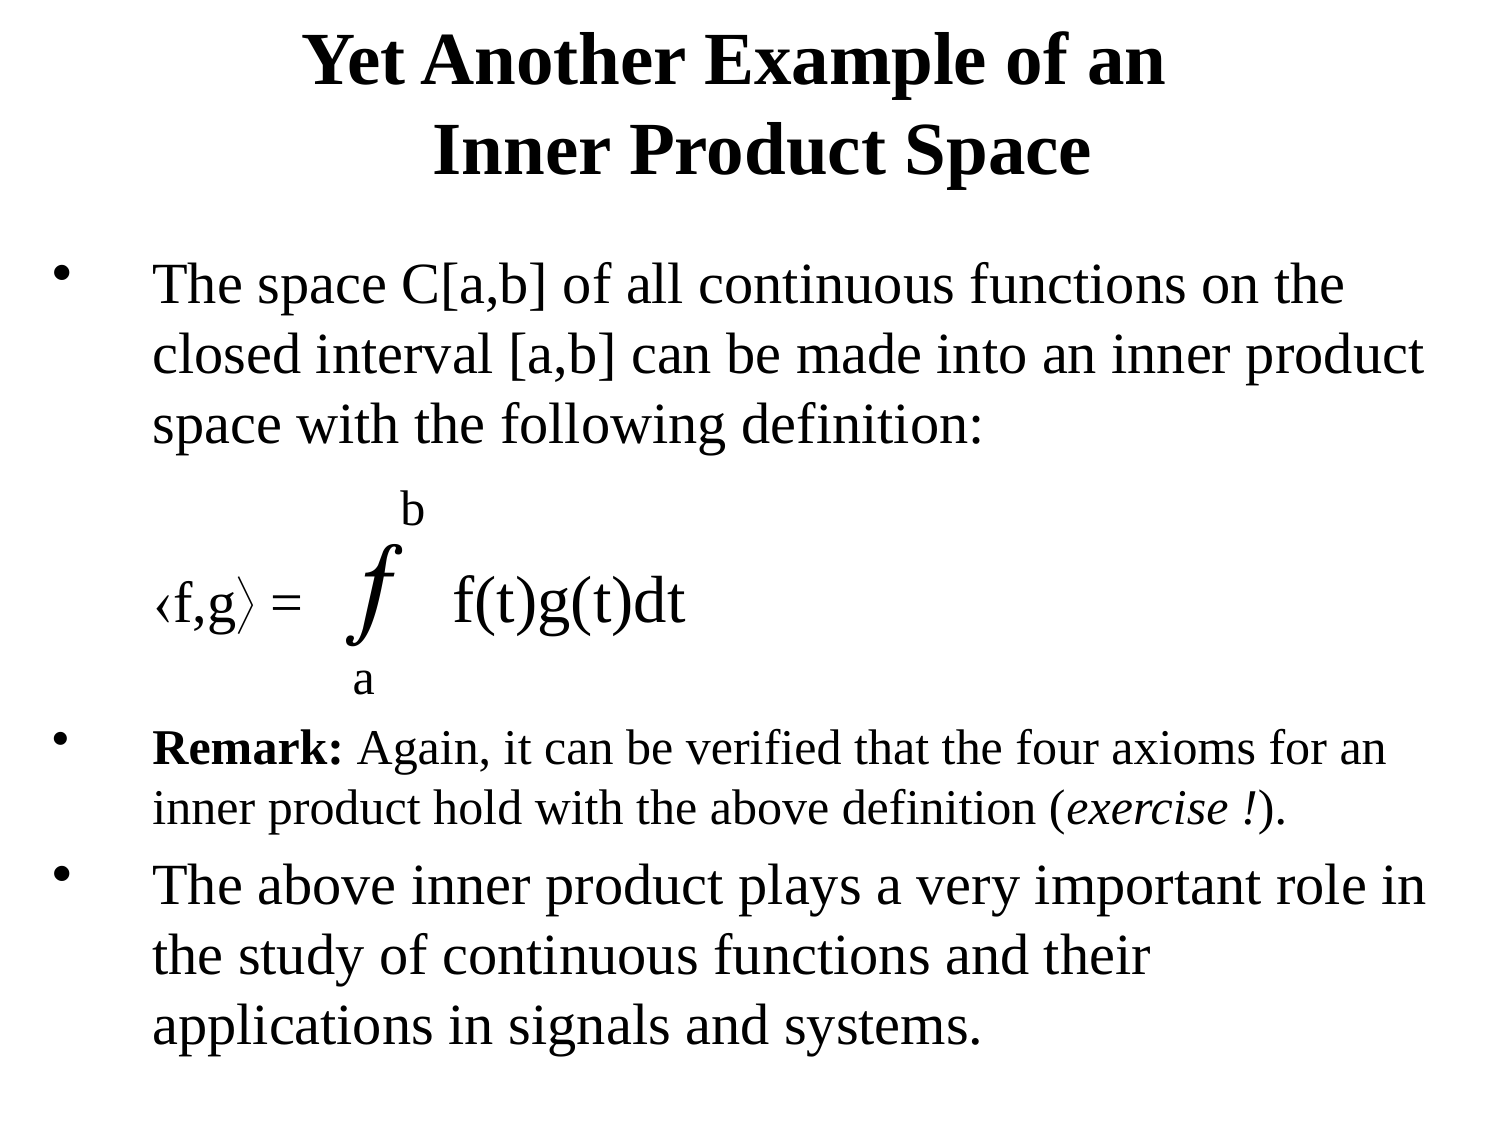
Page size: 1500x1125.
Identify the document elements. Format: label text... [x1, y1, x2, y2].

list The space C[a,b] of all continuous functions on the closed interval [a,b] can be made into an inner product space with the following definition: b f,g =  f(t)g(t)dt a Remark: Again, it can be verified that the four axioms for an inner product hold with the above definition (exercise !). The above inner product plays a very important role in the study of continuous functions and their applications in signals and systems. [37, 237, 1463, 1125]
title Yet Another Example of an Inner Product Space [137, 0, 1388, 201]
